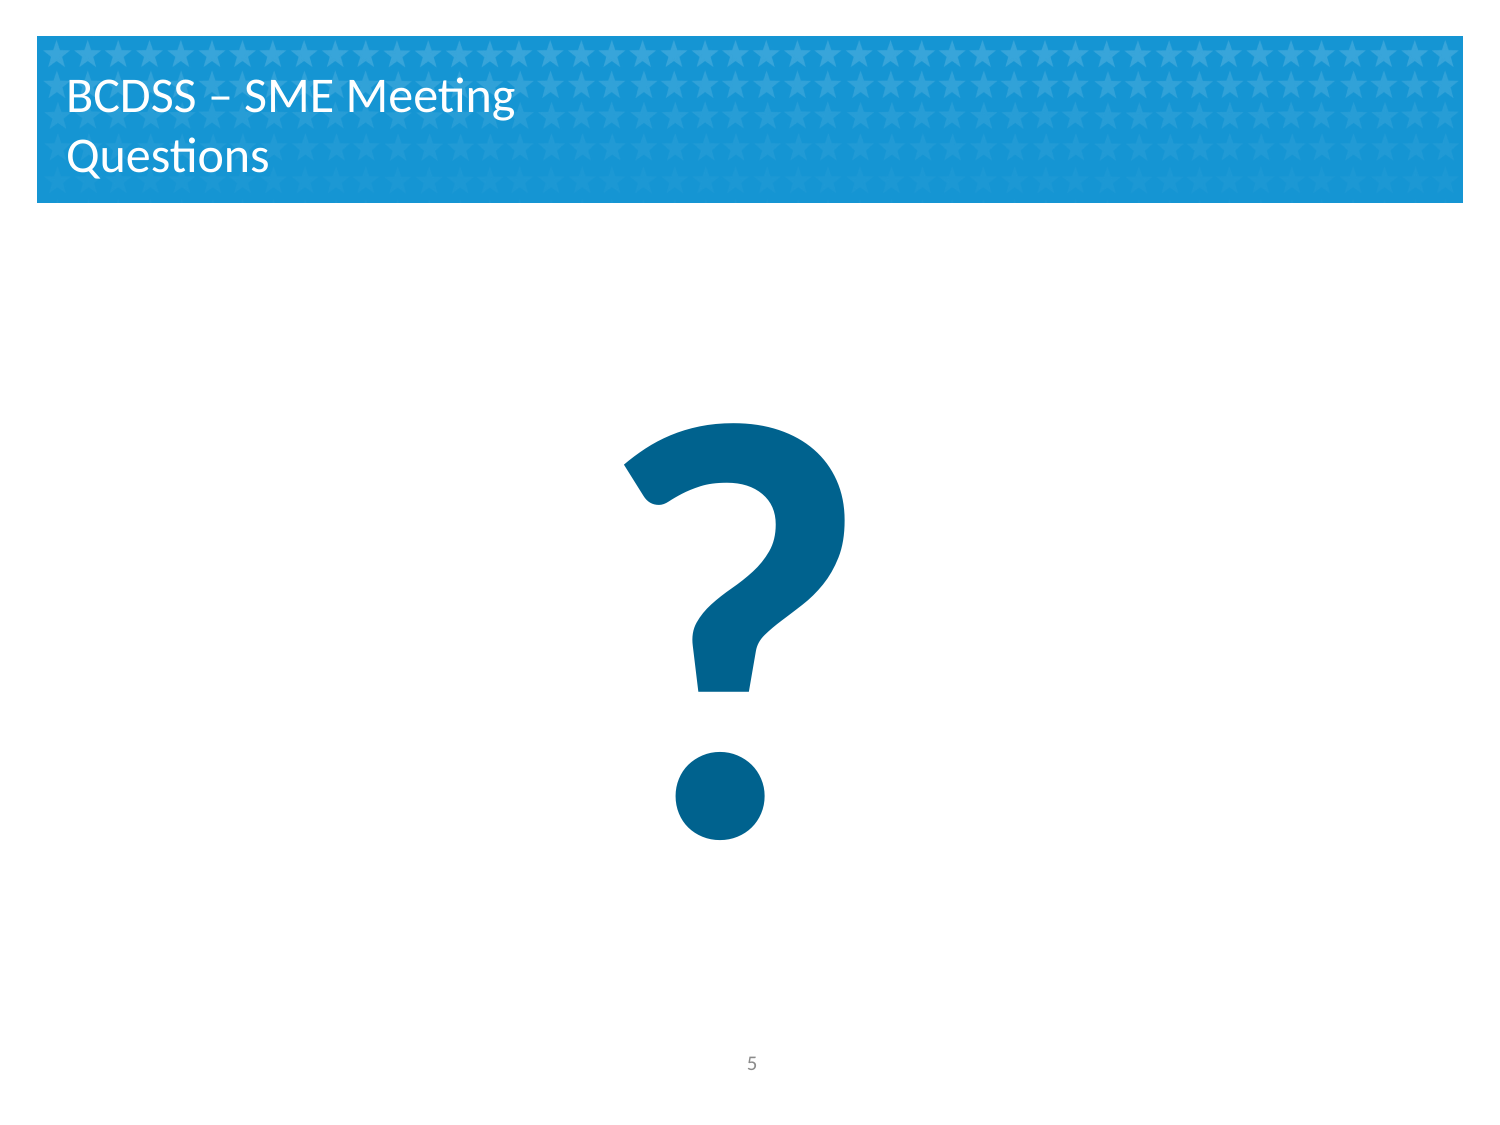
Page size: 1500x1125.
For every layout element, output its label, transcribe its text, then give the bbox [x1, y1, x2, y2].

text_box ? [580, 230, 888, 964]
slide_number 4 [711, 1032, 793, 1093]
title BCDSS – SME Meeting Questions [50, 35, 1418, 191]
picture [37, 36, 1463, 203]
